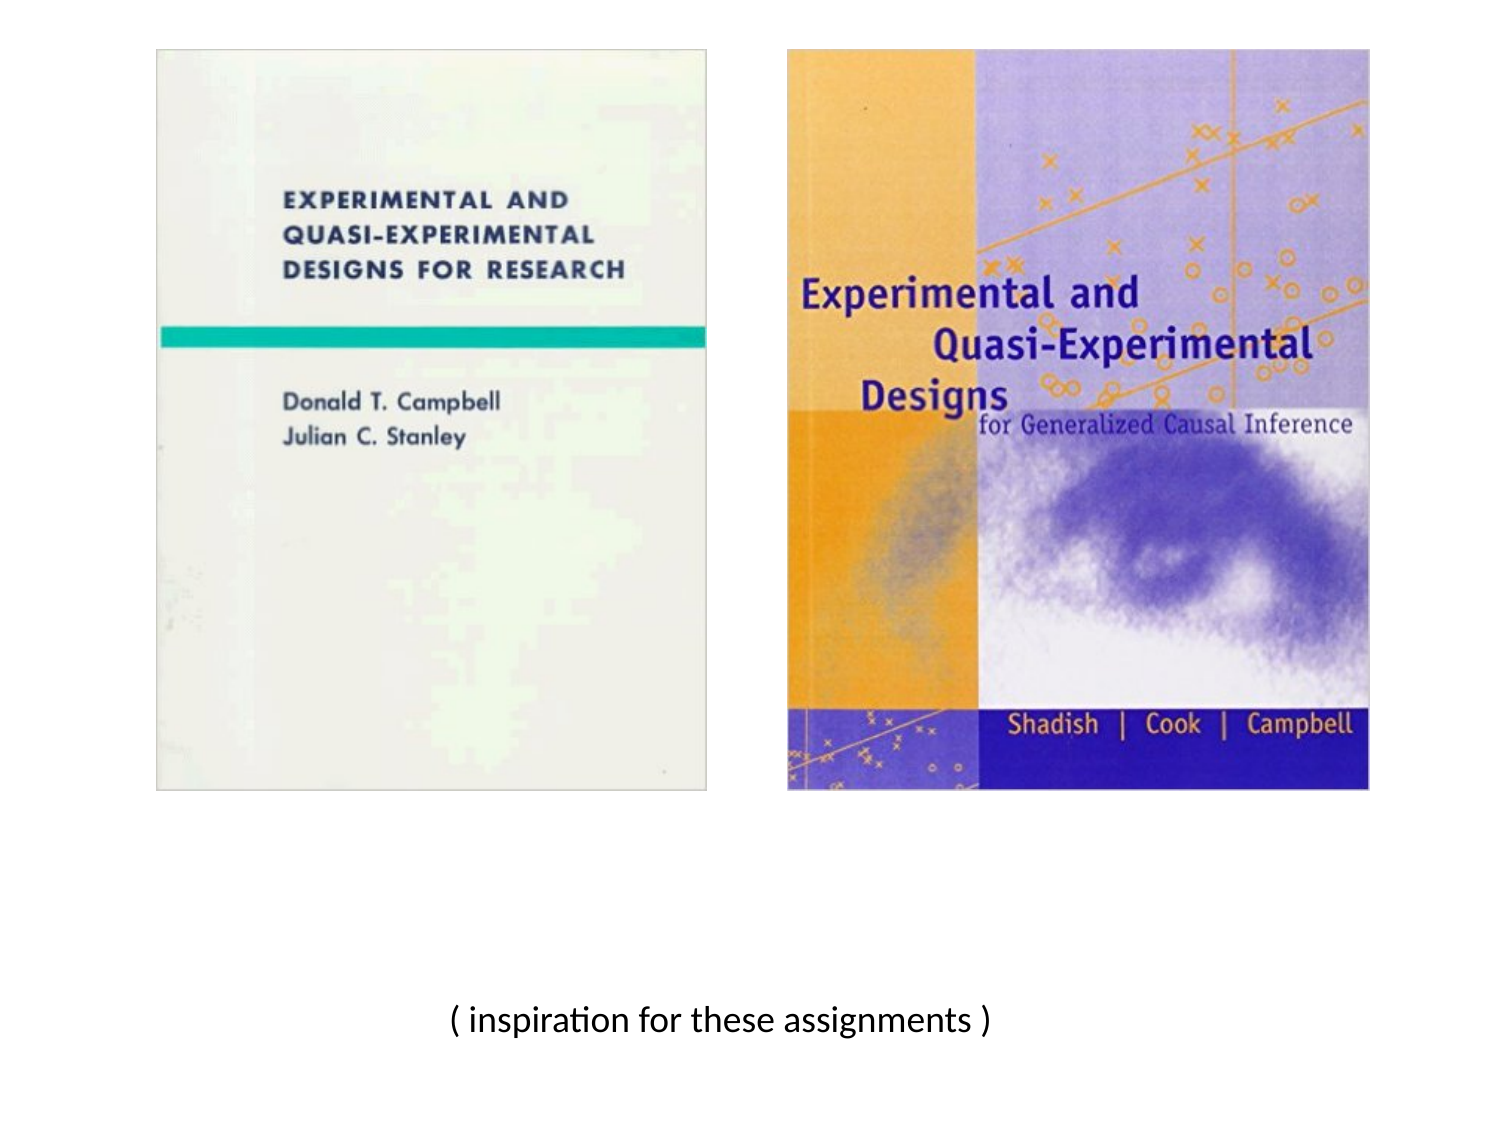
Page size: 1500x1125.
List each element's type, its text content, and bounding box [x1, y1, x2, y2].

text_box ( inspiration for these assignments ) [434, 987, 1008, 1048]
picture [787, 49, 1370, 791]
picture [156, 49, 707, 791]
